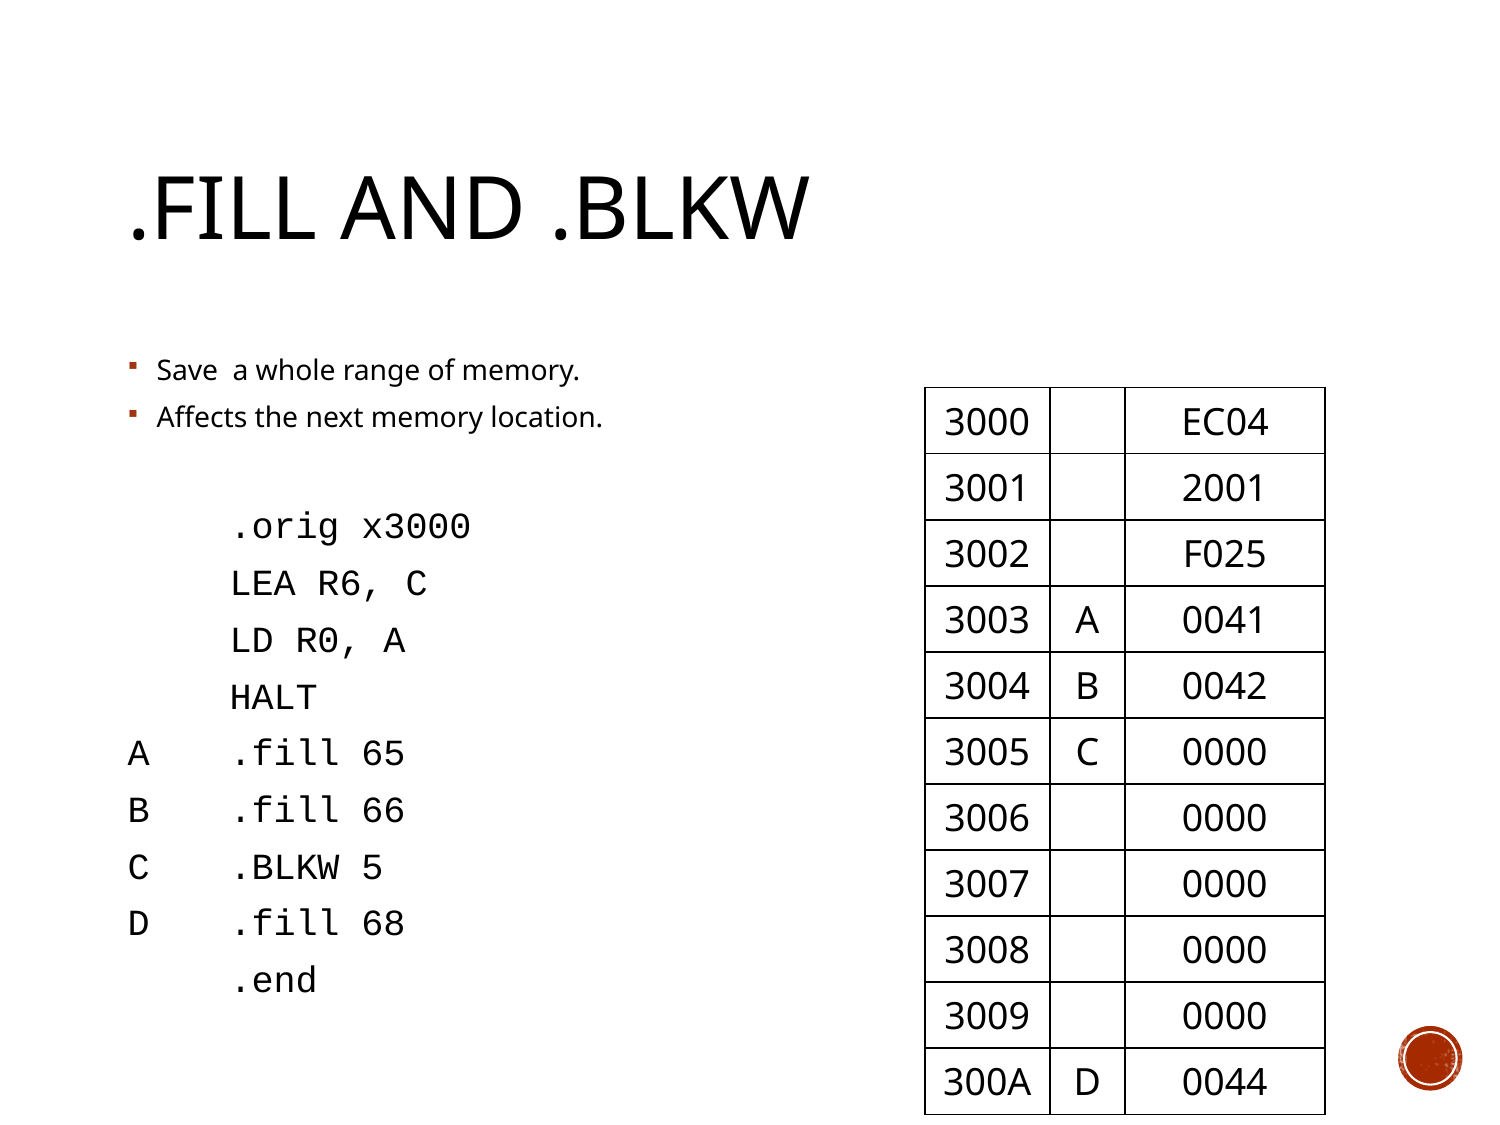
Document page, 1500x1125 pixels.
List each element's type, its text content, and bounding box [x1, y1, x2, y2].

list Save a whole range of memory. Affects the next memory location. .orig x3000 LEA R6, C LD R0, A HALT A .fill 65 B .fill 66 C .BLKW 5 D .fill 68 .end [112, 348, 1388, 1013]
title .FILL and .BLKW [112, 79, 1388, 344]
table_cell [1051, 917, 1124, 981]
table_cell 3007 [926, 851, 1049, 915]
table_cell 0000 [1126, 785, 1324, 849]
table_cell 0041 [1126, 587, 1324, 651]
table_cell [1051, 454, 1124, 519]
table_cell A [1051, 587, 1124, 651]
table_cell 3008 [926, 917, 1049, 981]
table_cell 3003 [926, 587, 1049, 651]
table_cell 3006 [926, 785, 1049, 849]
table_cell 0000 [1126, 851, 1324, 915]
table_cell [1051, 983, 1124, 1047]
table_header EC04 [1126, 388, 1324, 453]
table_header [1051, 388, 1124, 453]
table_cell F025 [1126, 521, 1324, 585]
table_cell C [1051, 719, 1124, 783]
table_cell 0044 [1126, 1049, 1324, 1114]
table_cell 2001 [1126, 454, 1324, 519]
table_cell 0000 [1126, 719, 1324, 783]
table_cell 3001 [926, 454, 1049, 519]
table_cell [1051, 521, 1124, 585]
table_cell D [1051, 1049, 1124, 1114]
table_cell 300A [926, 1049, 1049, 1114]
table_header 3000 [926, 388, 1049, 453]
table_cell 0042 [1126, 653, 1324, 717]
table_cell [1051, 785, 1124, 849]
table_cell B [1051, 653, 1124, 717]
table_cell 0000 [1126, 983, 1324, 1047]
table_cell [1051, 851, 1124, 915]
table_cell 0000 [1126, 917, 1324, 981]
table_cell 3004 [926, 653, 1049, 717]
table_cell 3005 [926, 719, 1049, 783]
table_cell 3002 [926, 521, 1049, 585]
table_cell 3009 [926, 983, 1049, 1047]
